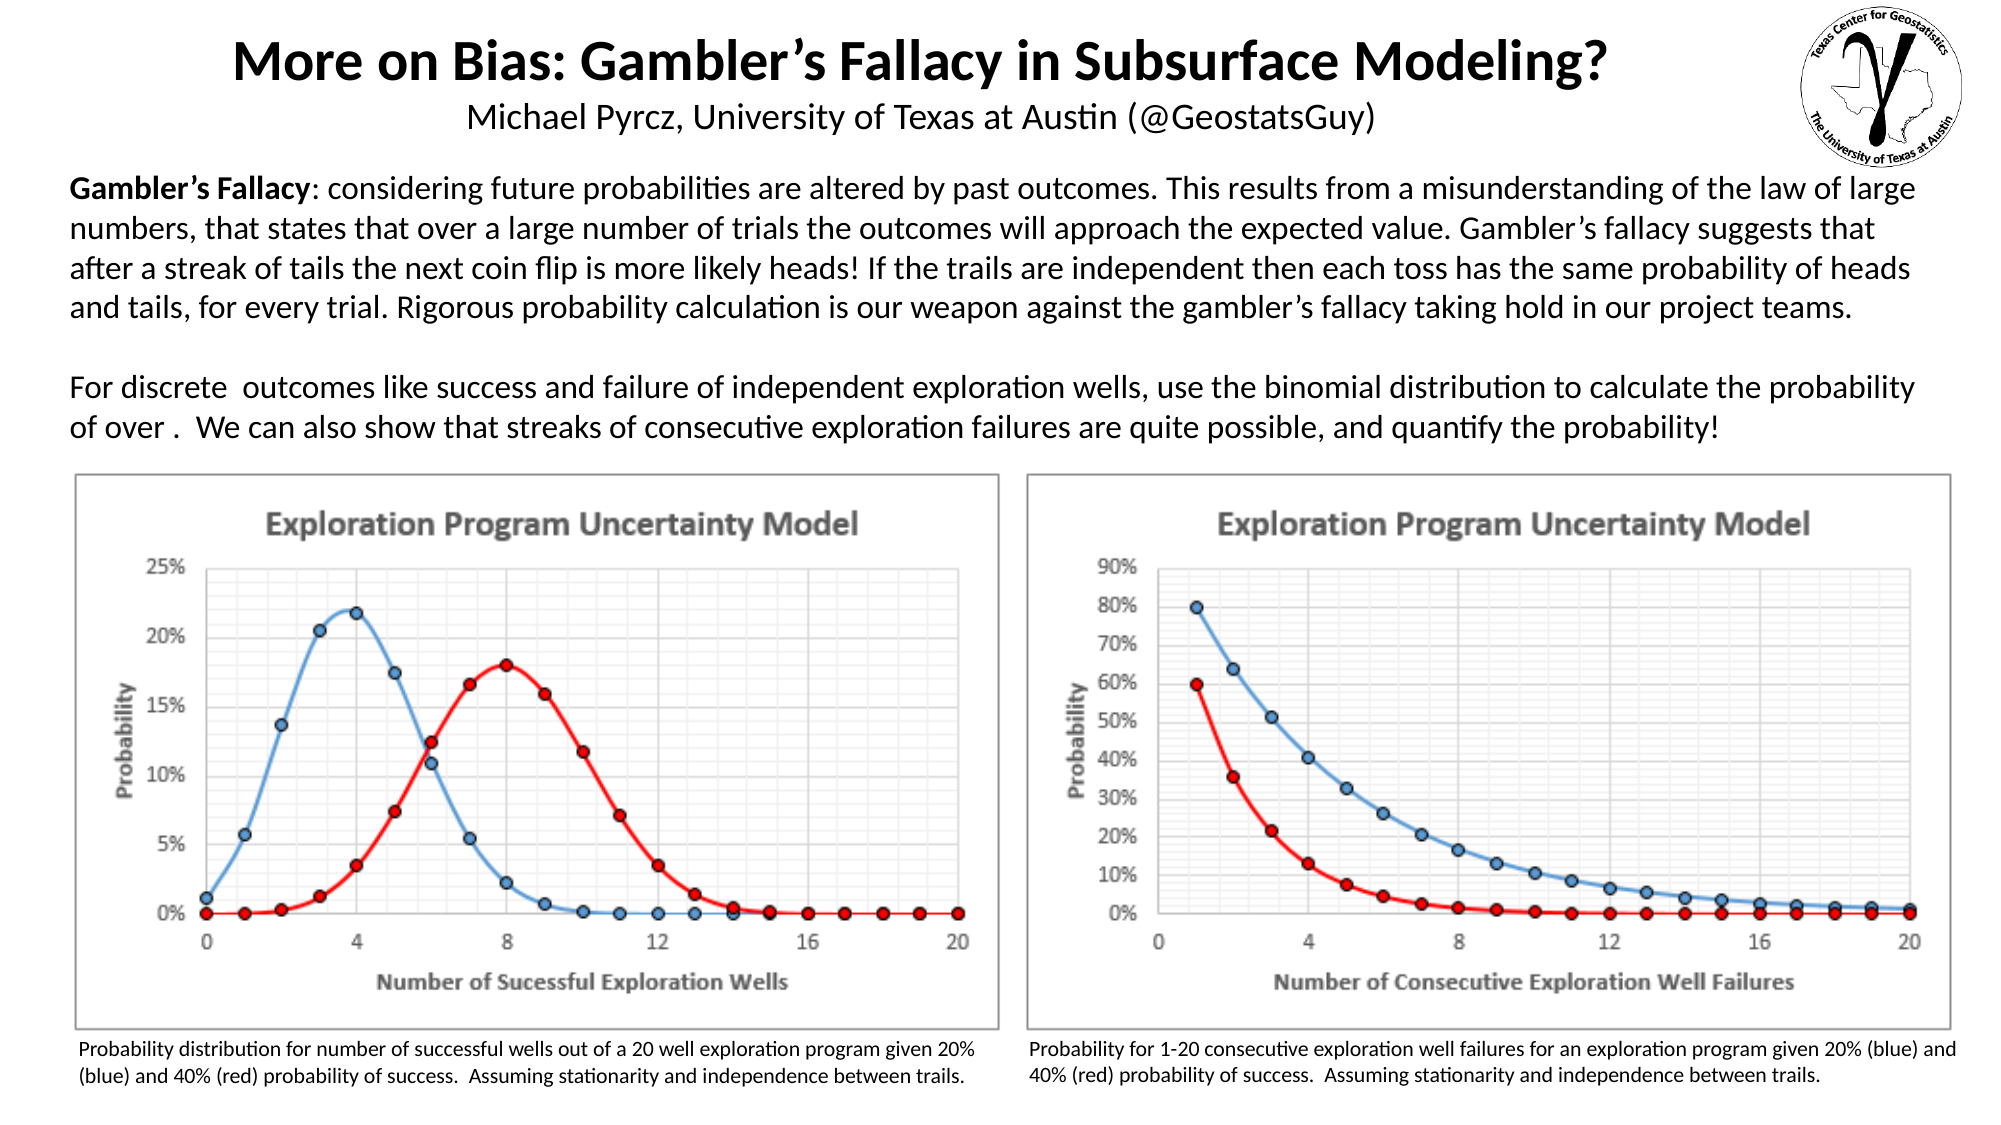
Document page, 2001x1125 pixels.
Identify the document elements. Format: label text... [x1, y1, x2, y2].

picture [54, 451, 1973, 1046]
text_box Probability for 1-20 consecutive exploration well failures for an exploration program given 20% (blue) and 40% (red) probability of success. Assuming stationarity and independence between trails. [1014, 1027, 1981, 1095]
picture [1800, 6, 1964, 168]
text_box Probability distribution for number of successful wells out of a 20 well exploration program given 20% (blue) and 40% (red) probability of success. Assuming stationarity and independence between trails. [63, 1046, 1004, 1095]
text_box More on Bias: Gambler’s Fallacy in Subsurface Modeling? Michael Pyrcz, University of Texas at Austin (@GeostatsGuy) [217, 14, 1626, 145]
